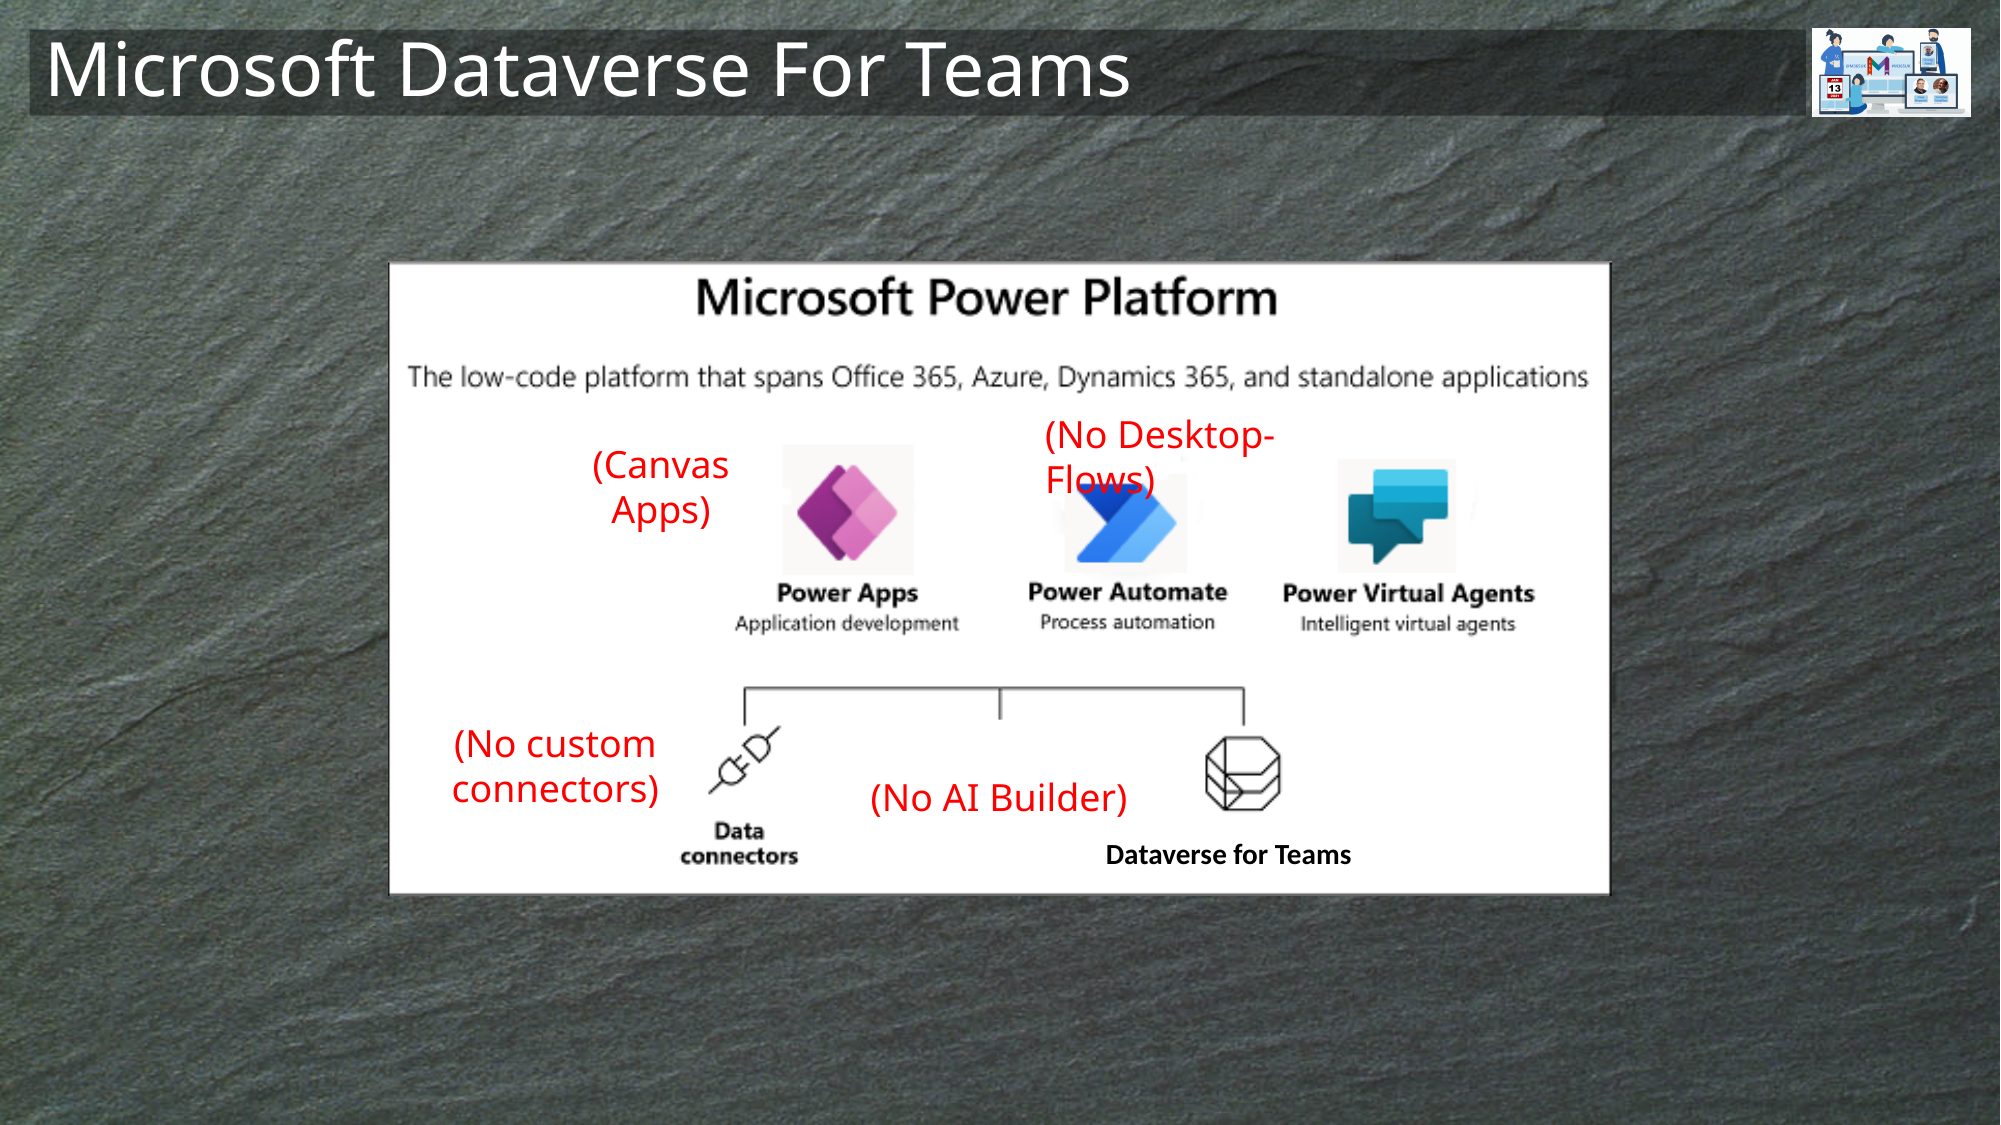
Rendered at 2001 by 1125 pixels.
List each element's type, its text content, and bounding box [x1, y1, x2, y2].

title Microsoft Dataverse For Teams [29, 29, 1806, 116]
picture [388, 261, 1612, 896]
picture [1812, 28, 1971, 117]
